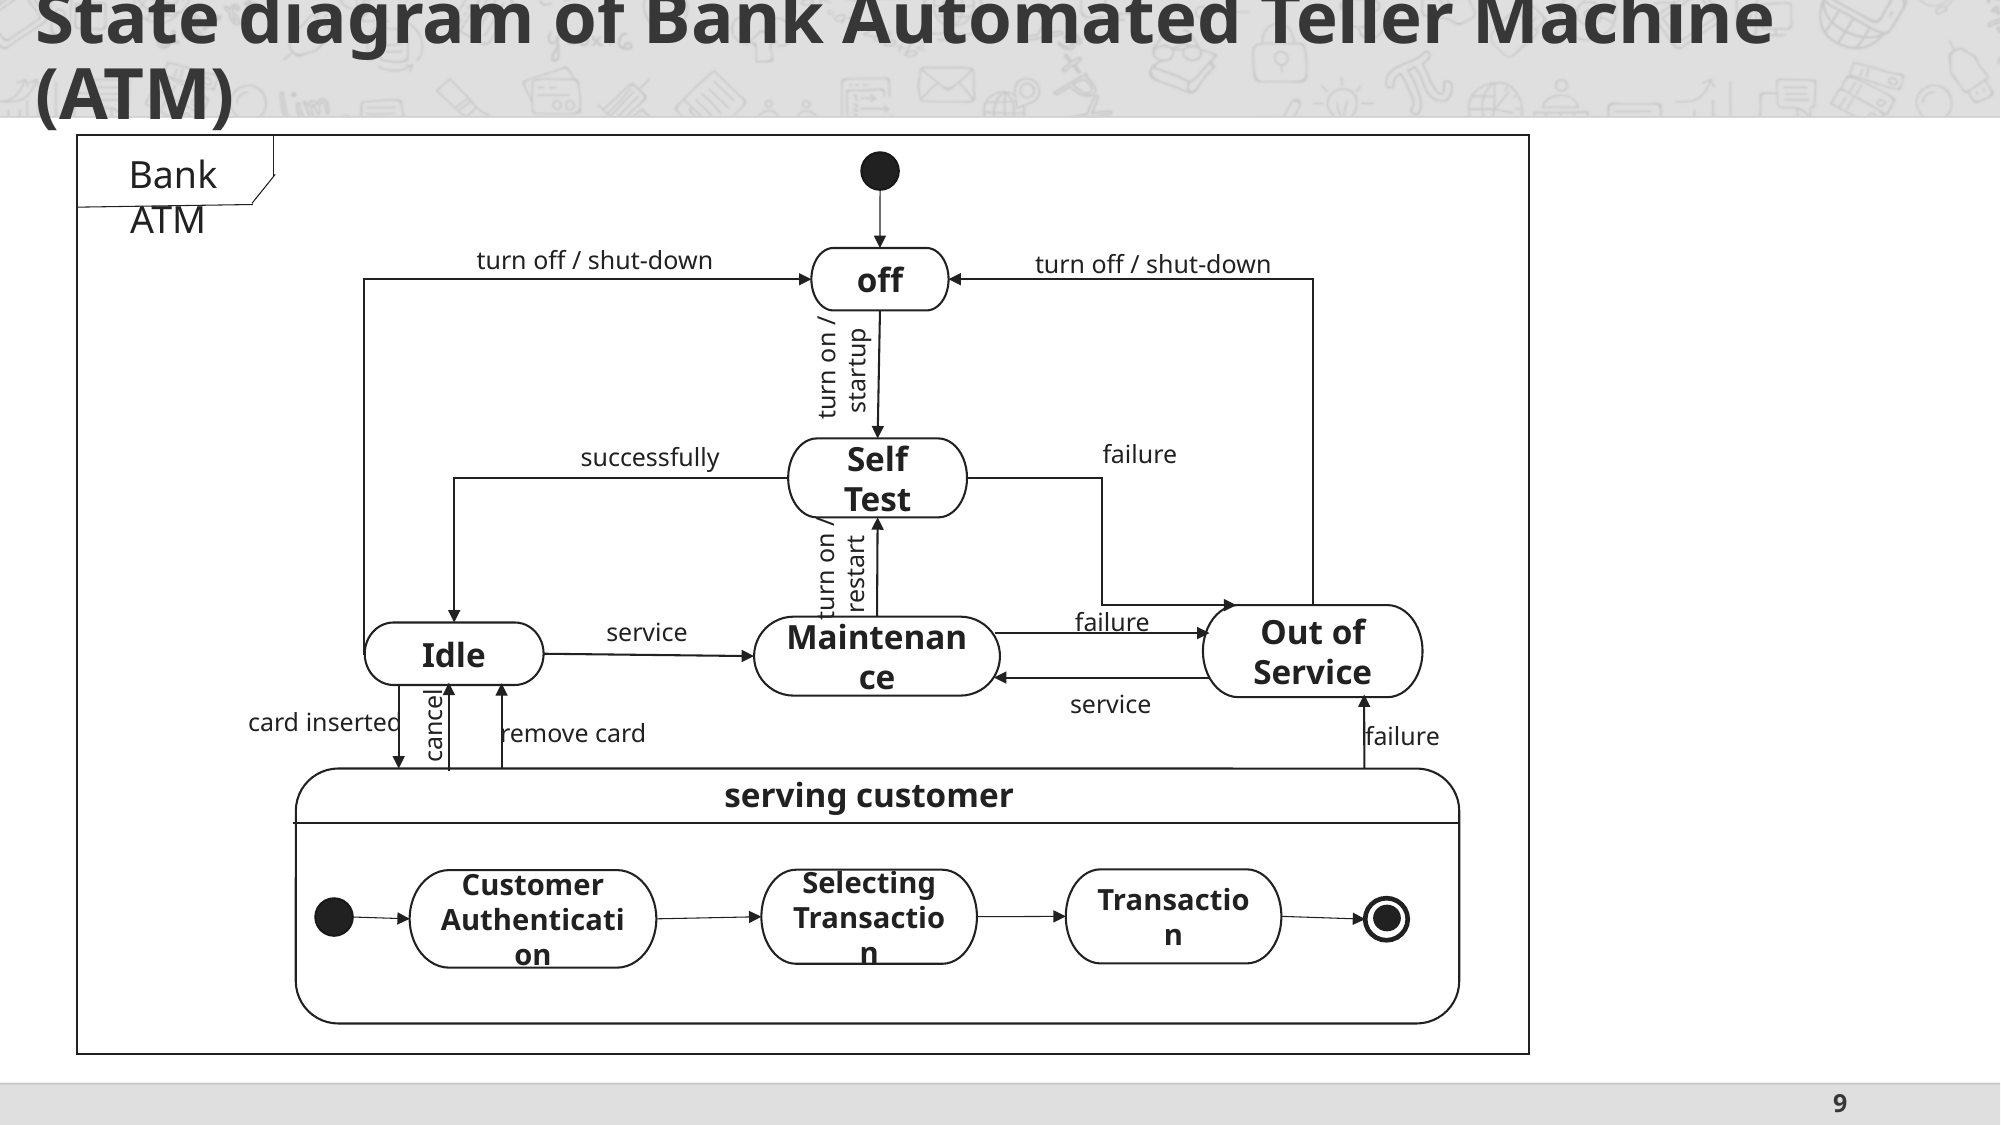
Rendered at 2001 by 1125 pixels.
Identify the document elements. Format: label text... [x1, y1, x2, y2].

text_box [948, 279, 1313, 606]
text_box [1281, 916, 1366, 920]
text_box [454, 477, 789, 623]
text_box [967, 477, 1237, 606]
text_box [409, 667, 456, 778]
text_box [1365, 898, 1408, 941]
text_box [292, 767, 1460, 1024]
title State diagram of Bank Automated Teller Machine (ATM) [0, 0, 2000, 117]
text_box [364, 279, 812, 654]
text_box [76, 134, 1530, 1055]
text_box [877, 310, 881, 439]
